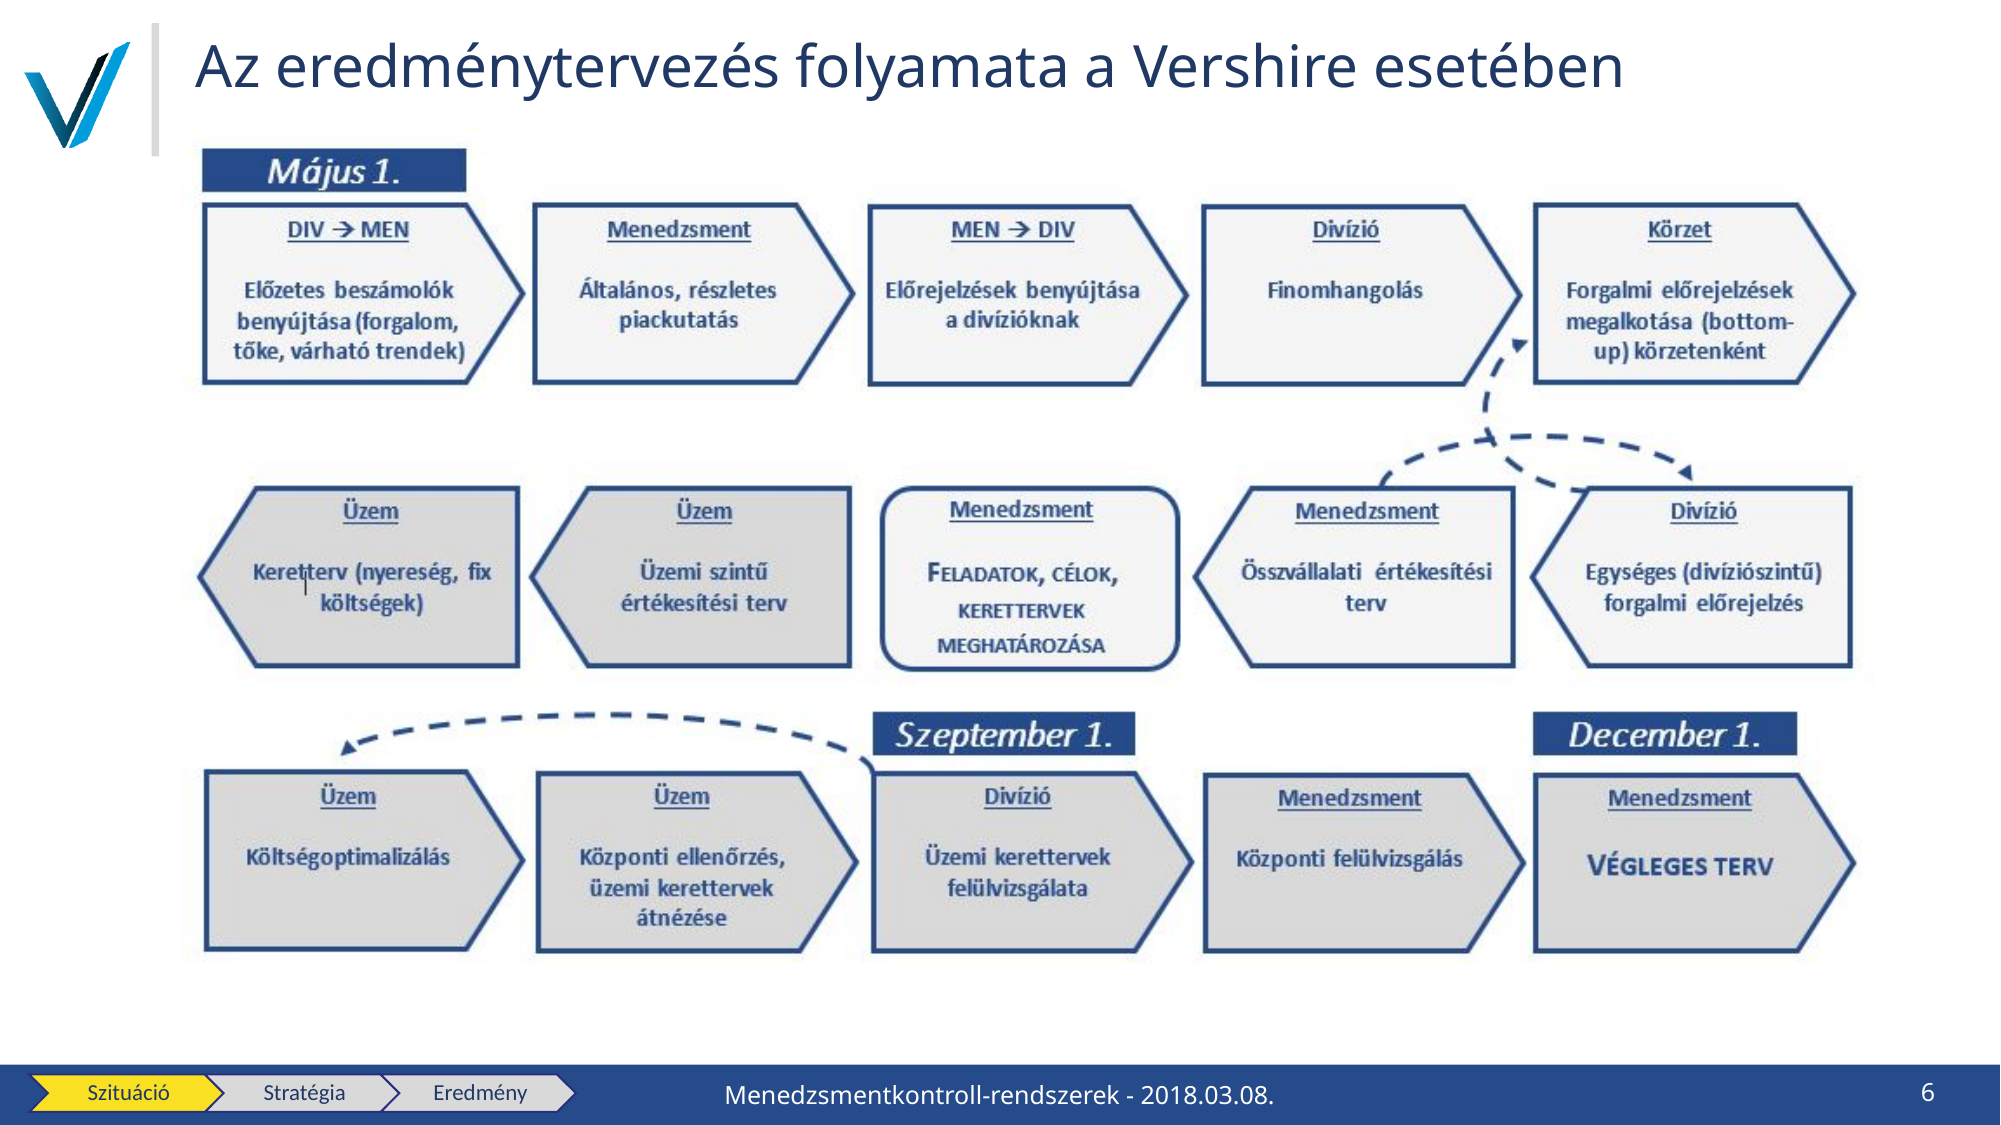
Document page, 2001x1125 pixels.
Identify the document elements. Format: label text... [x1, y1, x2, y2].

footer Menedzsmentkontroll-rendszerek - 2018.03.08. [576, 1066, 1424, 1125]
picture [24, 75, 62, 148]
picture [24, 42, 125, 148]
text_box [28, 1074, 576, 1112]
picture [75, 44, 131, 148]
slide_number 6 [1500, 1064, 1950, 1124]
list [180, 128, 1874, 973]
title Az eredménytervezés folyamata a Vershire esetében [180, 29, 1932, 163]
